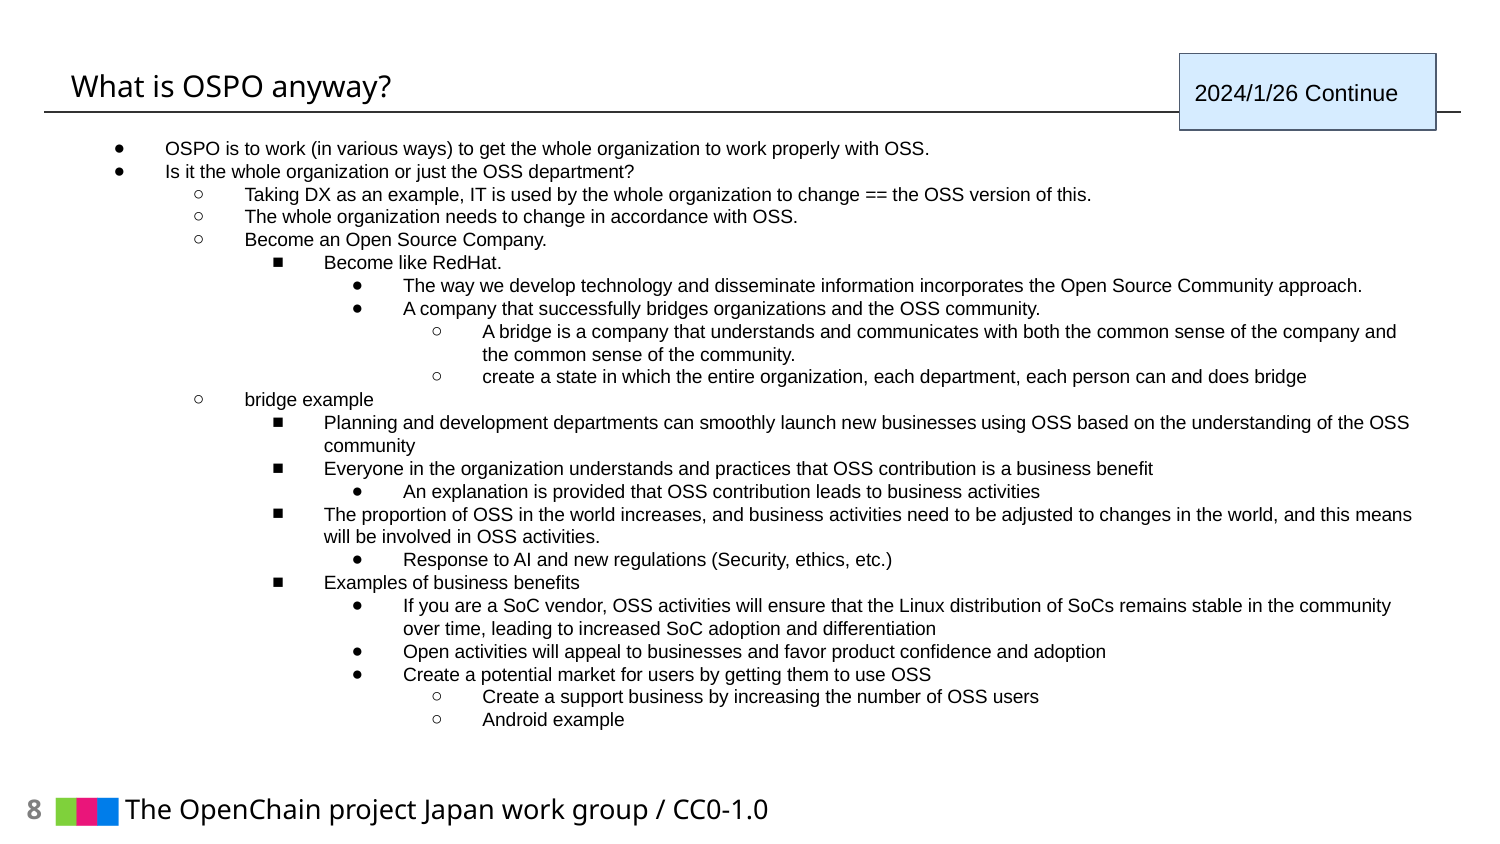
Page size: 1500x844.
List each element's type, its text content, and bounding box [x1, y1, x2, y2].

text_box 2024/1/26 Continue [1179, 53, 1436, 130]
title What is OSPO anyway? [70, 5, 1430, 104]
list OSPO is to work (in various ways) to get the whole organization to work properly with OSS. Is it the whole organization or just the OSS department? Taking DX as an example, IT is used by the whole organization to change == the OSS version of this. The whole organization needs to change in accordance with OSS. Become an Open Source Company. Become like RedHat. The way we develop technology and disseminate information incorporates the Open Source Community approach. A company that successfully bridges organizations and the OSS community. A bridge is a company that understands and communicates with both the common sense of the company and the common sense of the community. create a state in which the entire organization, each department, each person can and does bridge bridge example Planning and development departments can smoothly launch new businesses using OSS based on the understanding of the OSS community Everyone in the organization understands and practices that OSS contribution is a business benefit An explanation is provided that OSS contribution leads to business activities The proportion of OSS in the world increases, and business activities need to be adjusted to changes in the world, and this means will be involved in OSS activities. Response to AI and new regulations (Security, ethics, etc.) Examples of business benefits If you are a SoC vendor, OSS activities will ensure that the Linux distribution of SoCs remains stable in the community over time, leading to increased SoC adoption and differentiation Open activities will appeal to businesses and favor product confidence and adoption Create a potential market for users by getting them to use OSS Create a support business by increasing the number of OSS users Android example [70, 118, 1430, 748]
